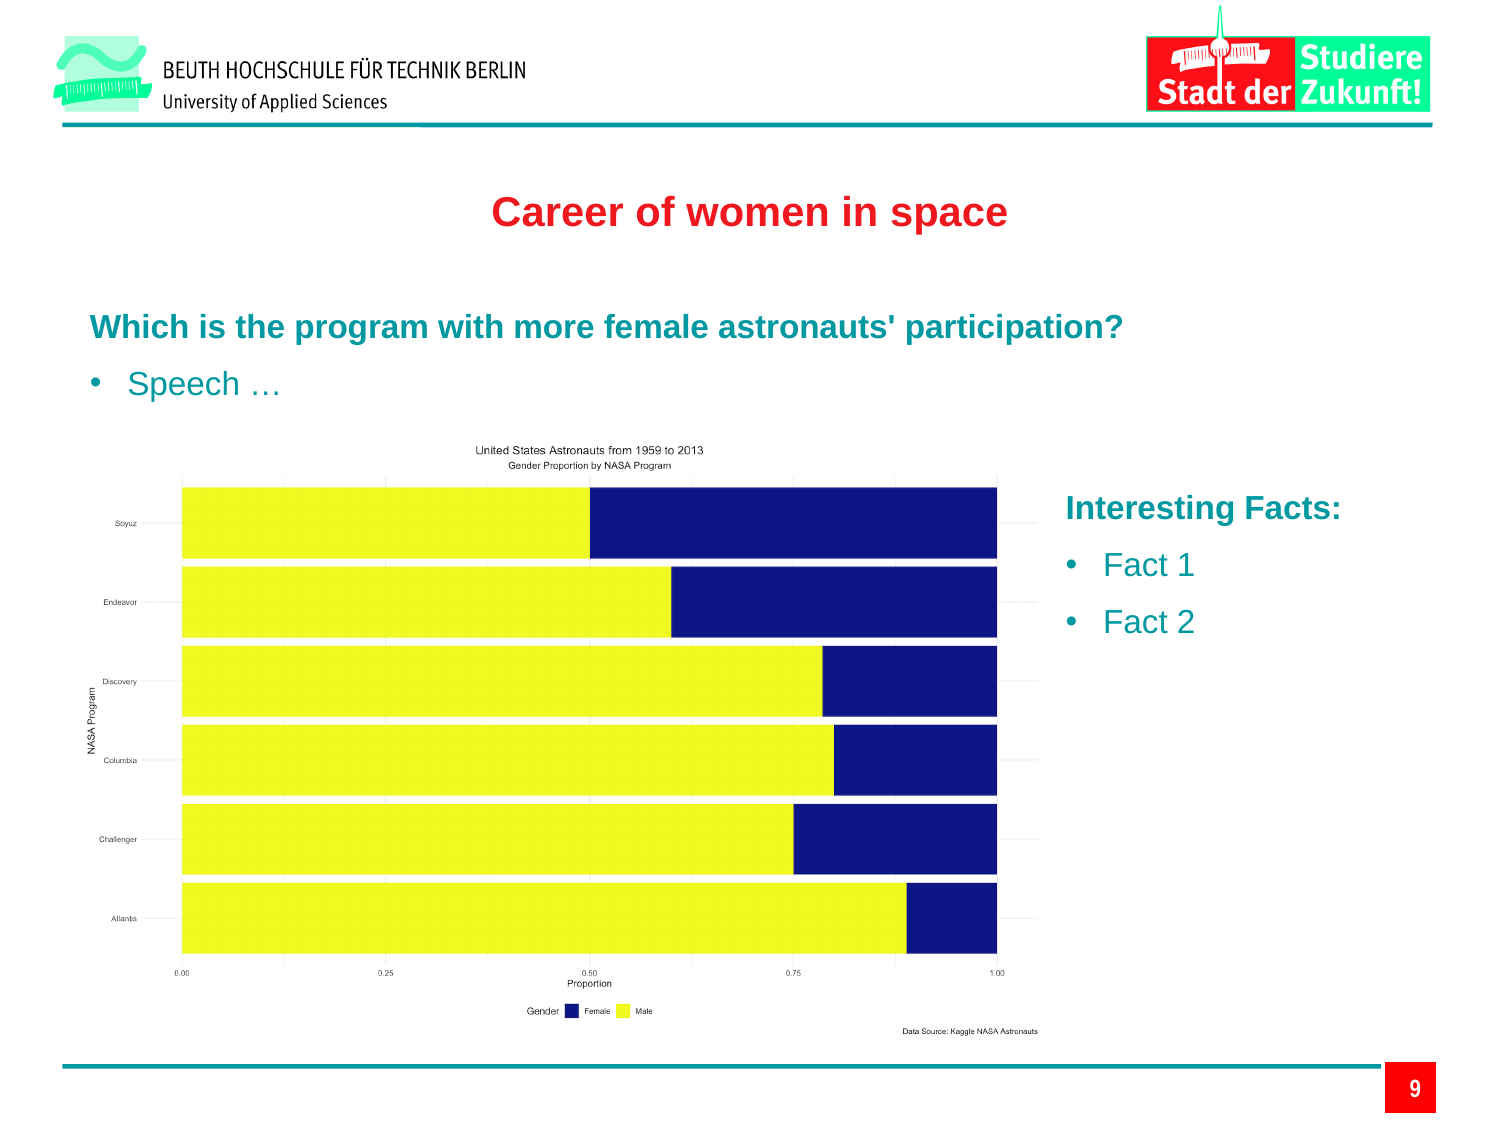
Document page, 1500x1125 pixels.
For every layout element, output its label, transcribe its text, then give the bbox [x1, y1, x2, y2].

picture [1144, 3, 1436, 139]
text_box 9 [1071, 1072, 1422, 1113]
text_box Interesting Facts: Fact 1 Fact 2 [1050, 484, 1421, 971]
picture [85, 424, 1041, 1050]
text_box Which is the program with more female astronauts' participation? Speech … [75, 302, 1425, 429]
picture [48, 3, 535, 139]
text_box Career of women in space [65, 177, 1435, 248]
